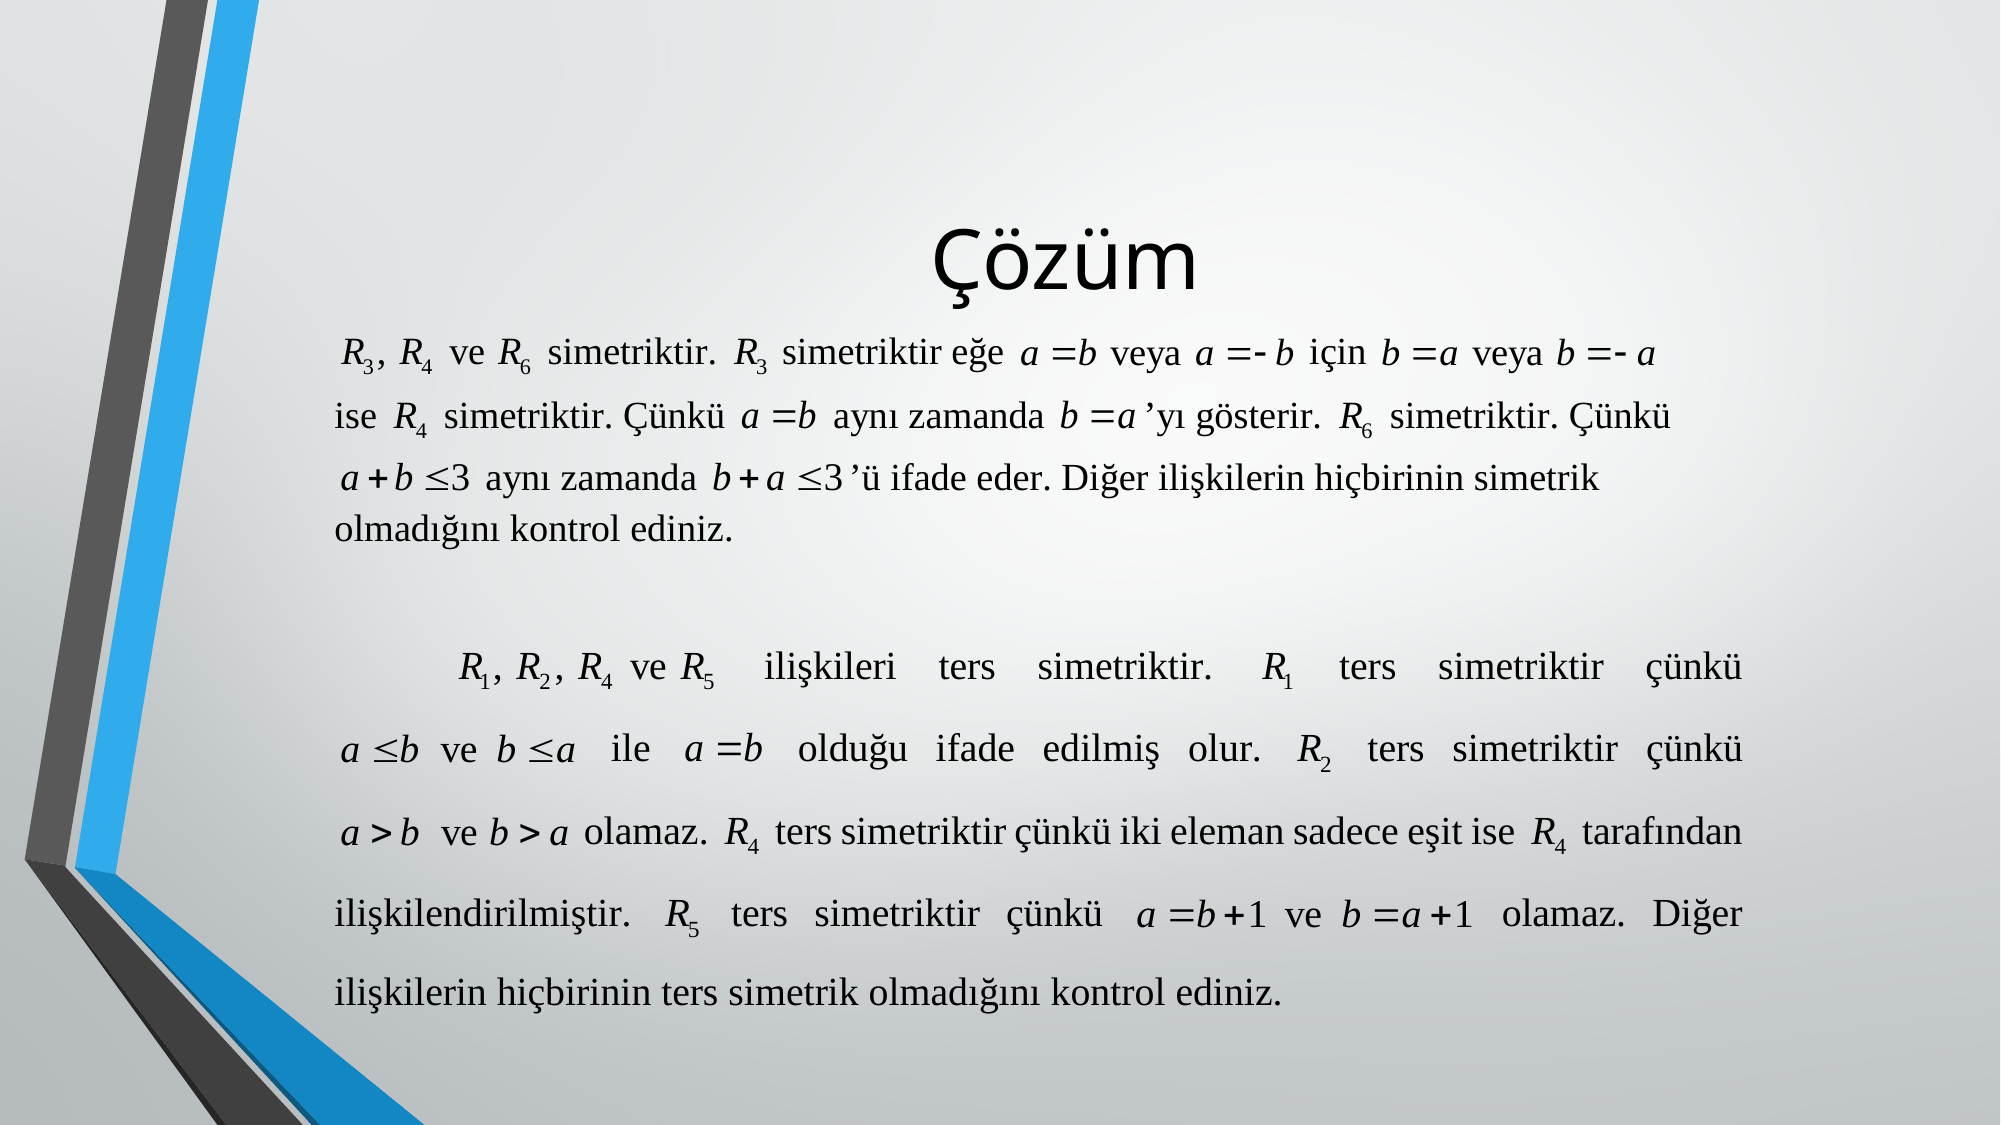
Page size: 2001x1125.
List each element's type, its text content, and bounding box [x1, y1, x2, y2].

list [333, 325, 1694, 590]
title Çözüm [243, 112, 1887, 400]
picture [333, 639, 1744, 1059]
